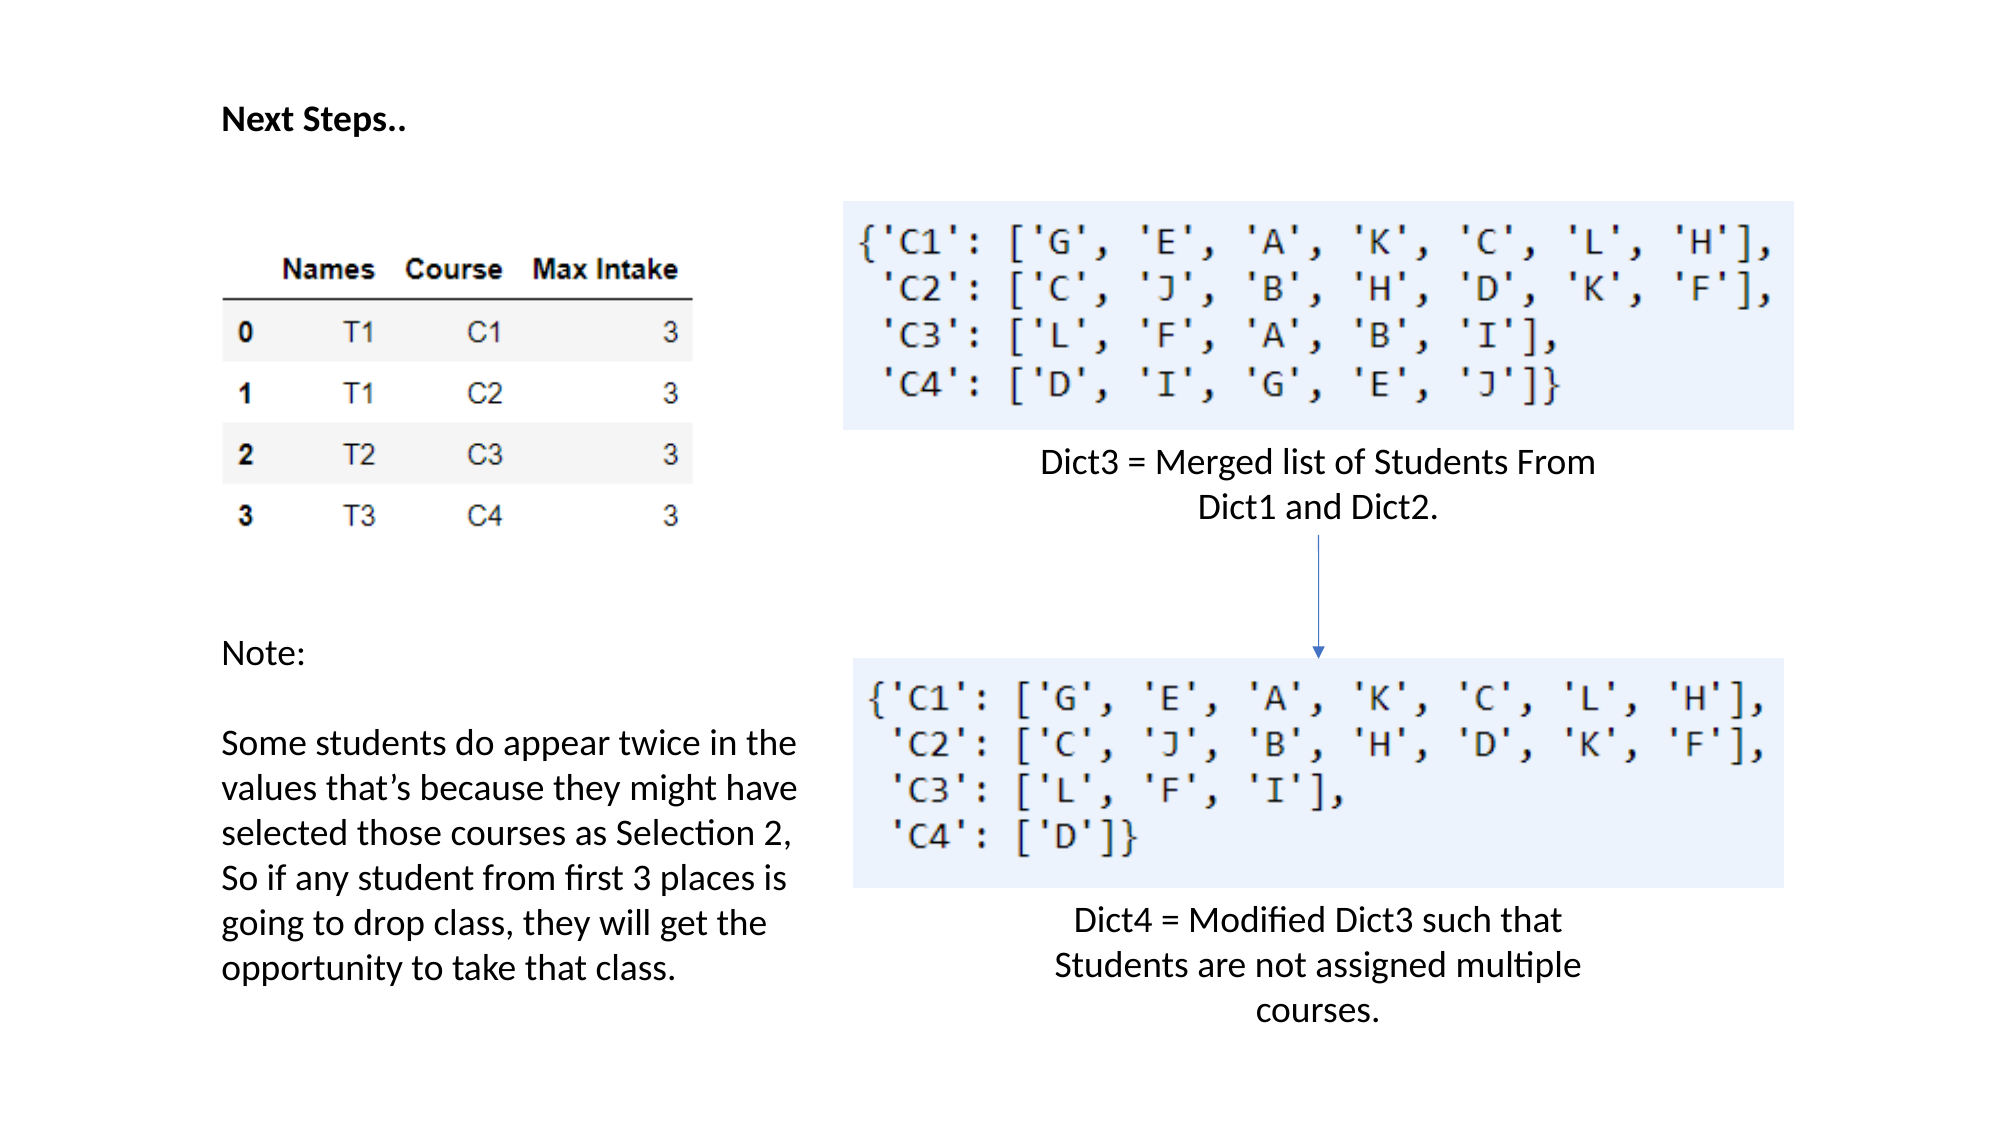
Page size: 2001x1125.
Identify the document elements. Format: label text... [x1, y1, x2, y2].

text_box Next Steps.. [206, 86, 1794, 147]
picture [843, 201, 1794, 431]
text_box Note: Some students do appear twice in the values that’s because they might have selected those courses as Selection 2, So if any student from first 3 places is going to drop class, they will get the opportunity to take that class. [206, 620, 844, 996]
text_box Dict3 = Merged list of Students From Dict1 and Dict2. [1011, 431, 1626, 535]
text_box Dict4 = Modified Dict3 such that Students are not assigned multiple courses. [1011, 888, 1626, 1038]
picture [206, 201, 716, 555]
picture [853, 658, 1784, 888]
